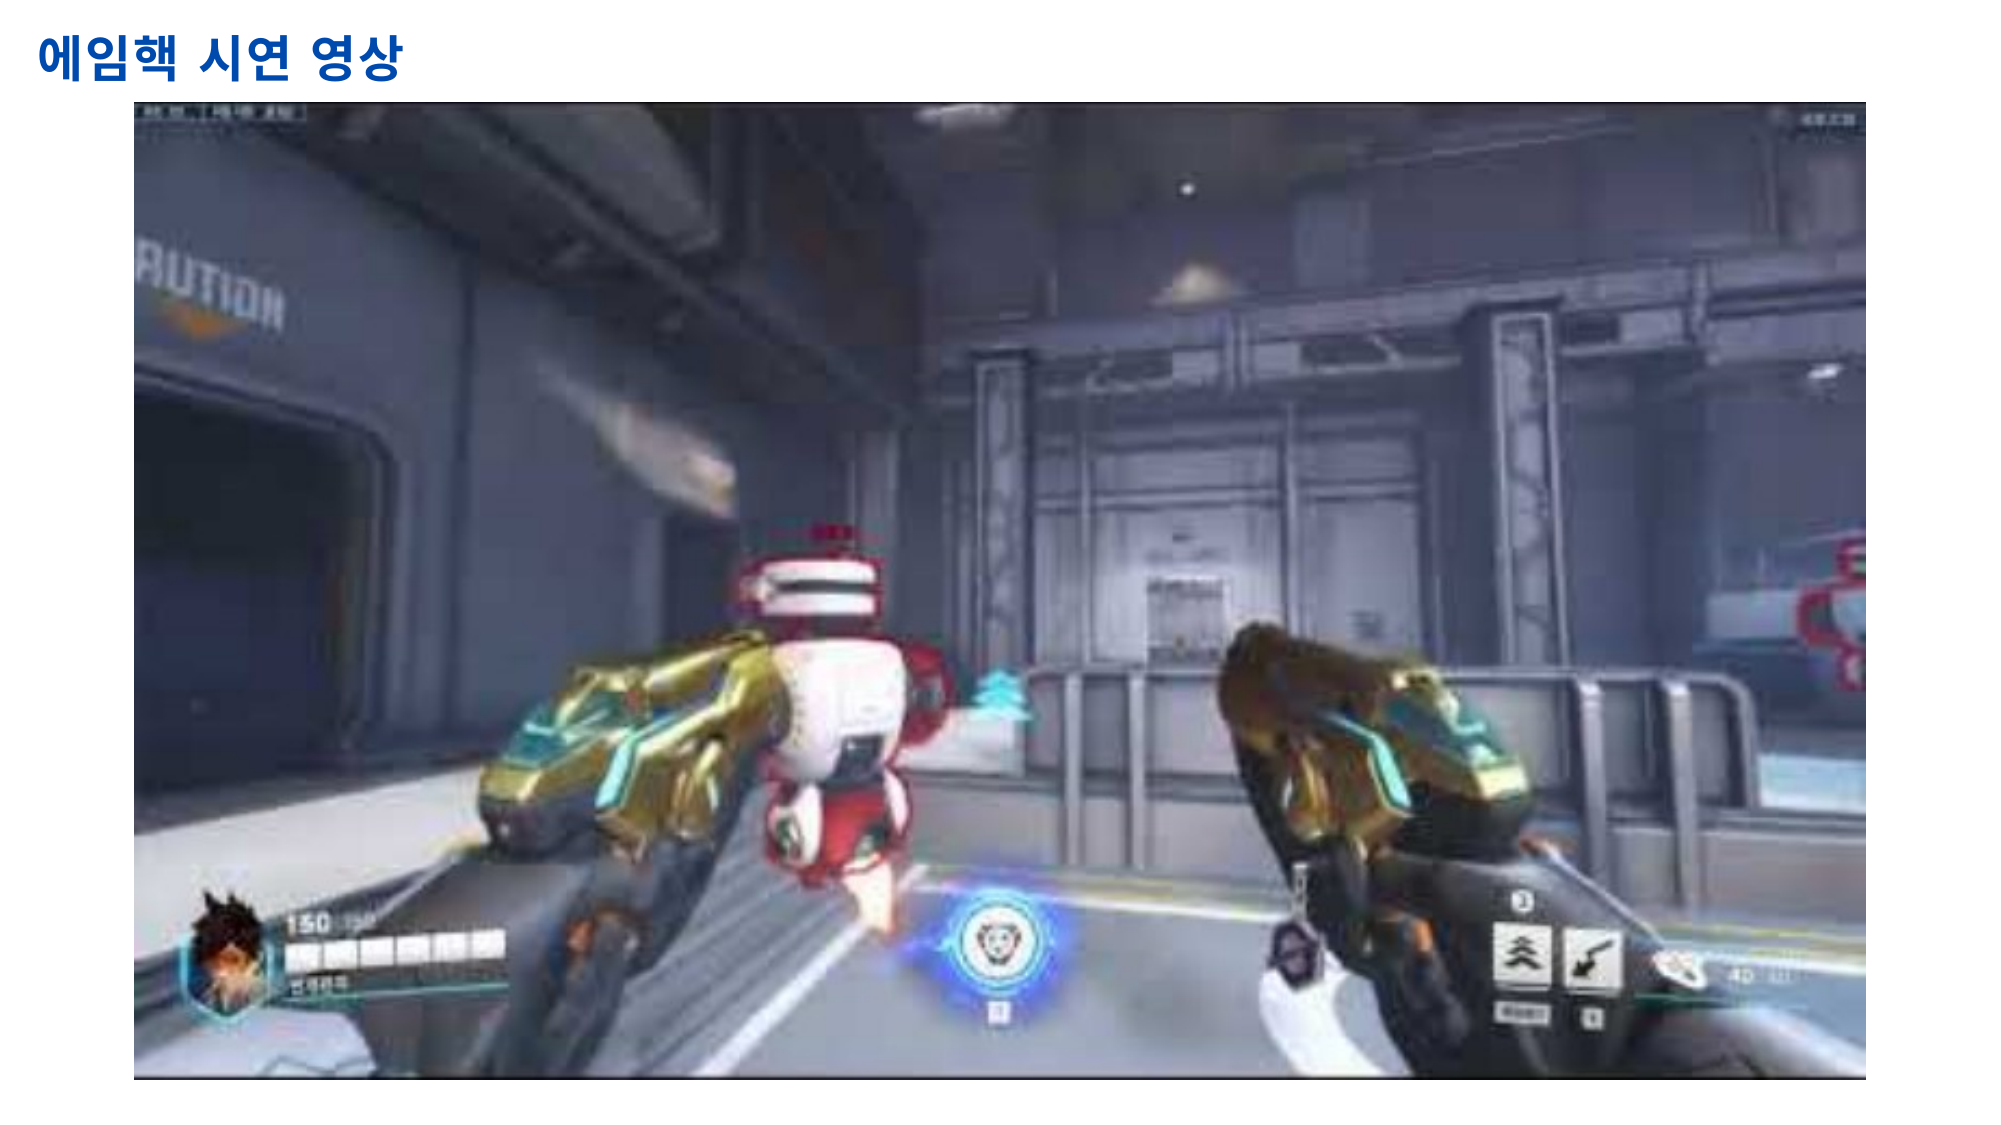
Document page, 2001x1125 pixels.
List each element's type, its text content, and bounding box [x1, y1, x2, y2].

text_box 에임핵 시연 영상 [37, 0, 1516, 175]
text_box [133, 101, 1867, 1082]
